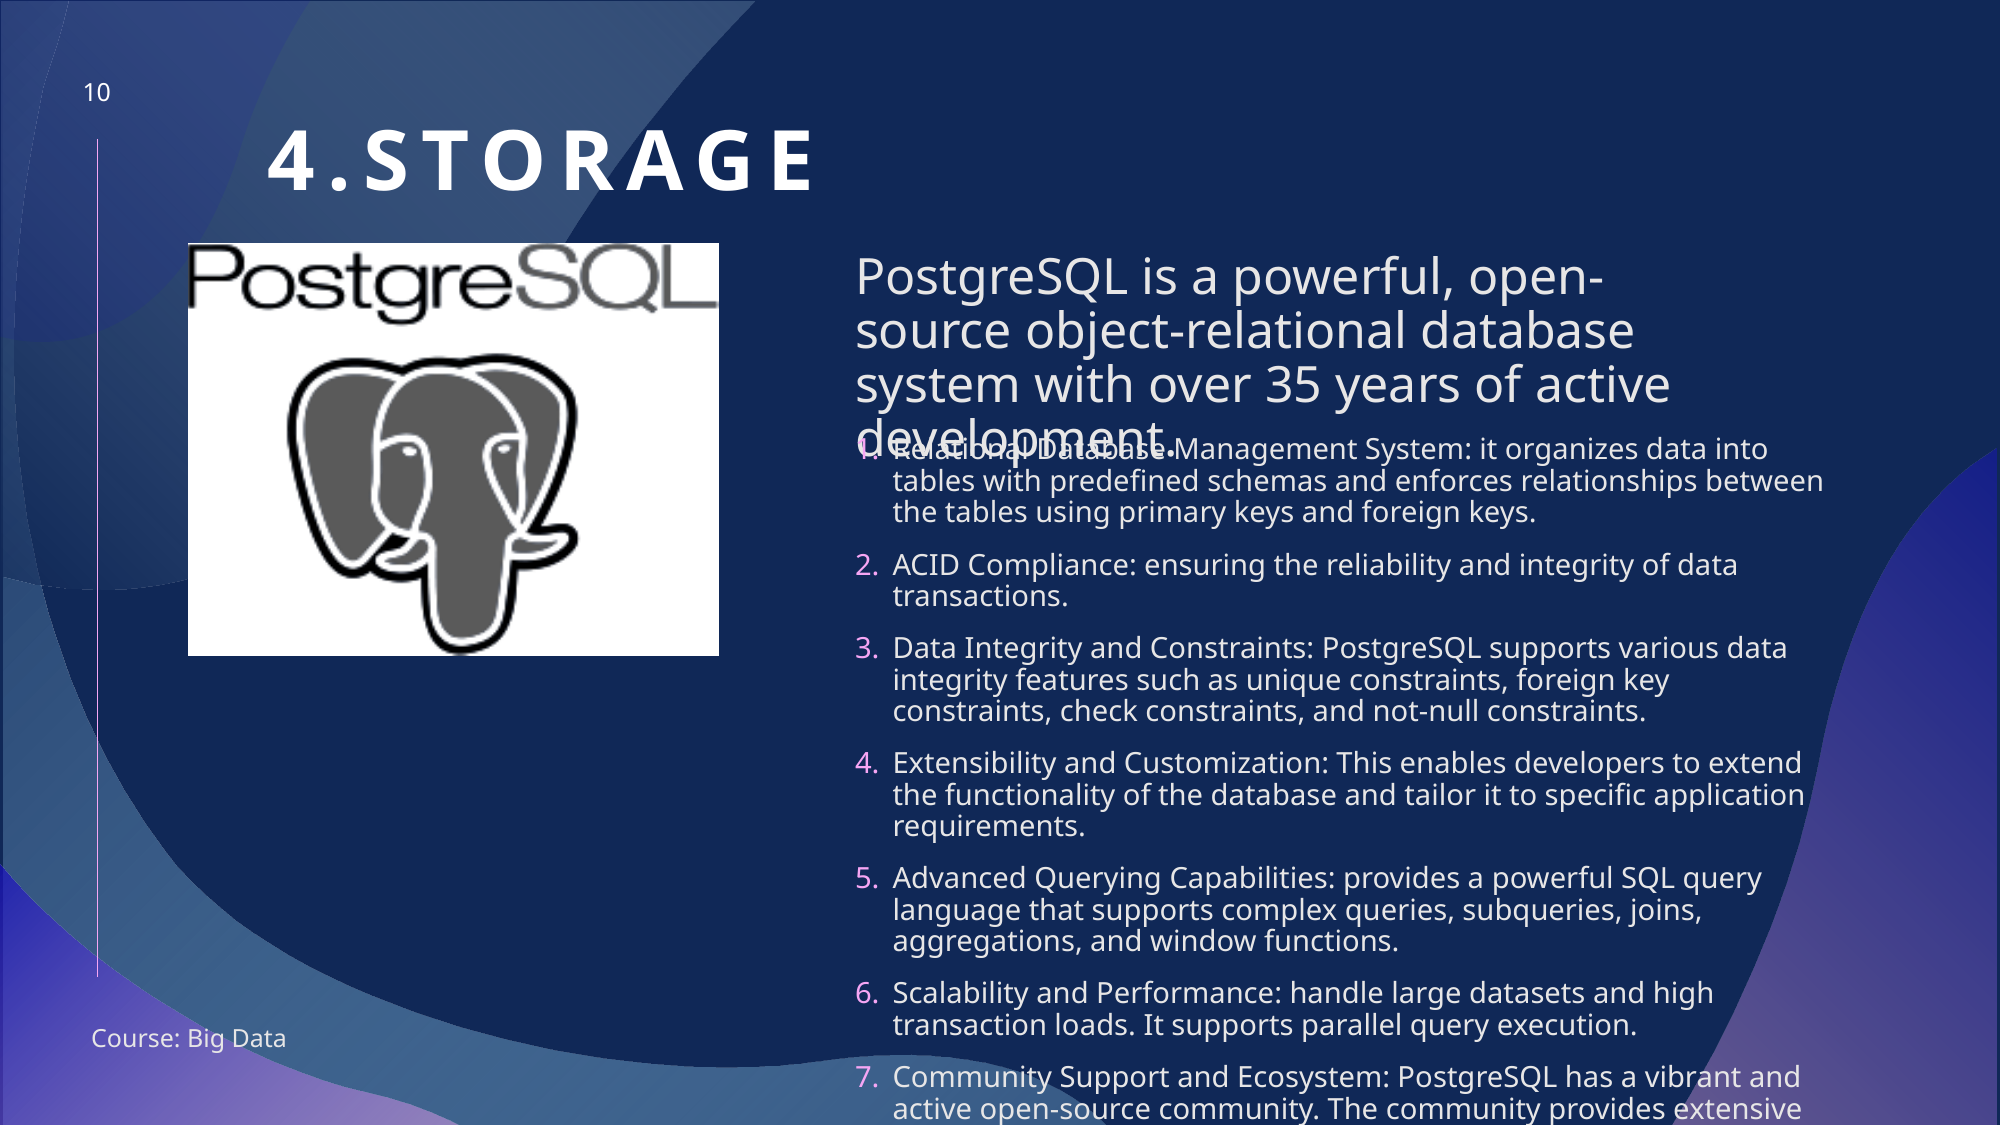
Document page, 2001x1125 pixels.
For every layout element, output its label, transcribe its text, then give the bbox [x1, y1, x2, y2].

list PostgreSQL is a powerful, open-source object-relational database system with over 35 years of active development. [840, 243, 1732, 427]
text_box Course: Big Data [76, 1015, 459, 1061]
picture [188, 243, 719, 657]
slide_number 10 [53, 67, 140, 119]
title 4.Storage [251, 67, 1709, 216]
list Relational Database Management System: it organizes data into tables with predefined schemas and enforces relationships between the tables using primary keys and foreign keys. ACID Compliance: ensuring the reliability and integrity of data transactions. Data Integrity and Constraints: PostgreSQL supports various data integrity features such as unique constraints, foreign key constraints, check constraints, and not-null constraints. Extensibility and Customization: This enables developers to extend the functionality of the database and tailor it to specific application requirements. Advanced Querying Capabilities: provides a powerful SQL query language that supports complex queries, subqueries, joins, aggregations, and window functions. Scalability and Performance: handle large datasets and high transaction loads. It supports parallel query execution. Community Support and Ecosystem: PostgreSQL has a vibrant and active open-source community. The community provides extensive documentation, forums, and resources for support and knowledge sharing. [840, 427, 1846, 1125]
